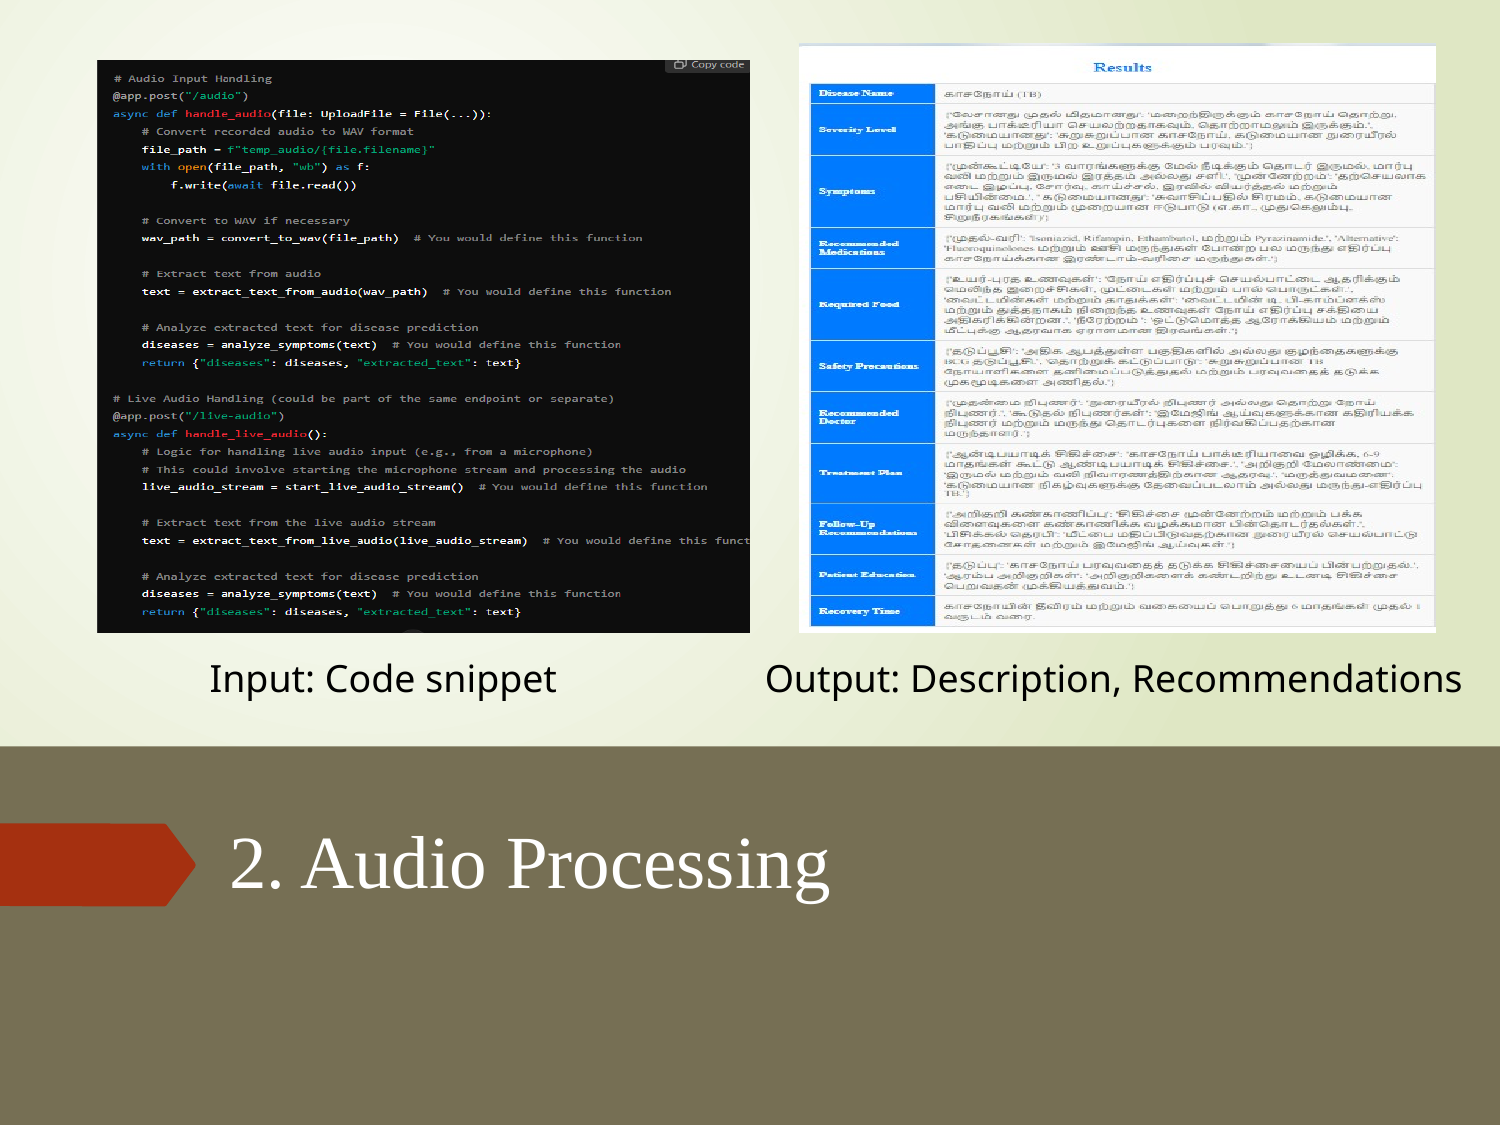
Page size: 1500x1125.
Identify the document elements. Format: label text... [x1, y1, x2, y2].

text_box [0, 823, 196, 907]
text_box Output: Description, Recommendations [749, 647, 1500, 708]
picture [799, 43, 1436, 633]
text_box Input: Code snippet [194, 647, 590, 708]
picture [96, 59, 751, 633]
text_box [0, 0, 1500, 745]
title 2. Audio Processing [214, 805, 1416, 987]
text_box [0, 745, 1500, 1125]
